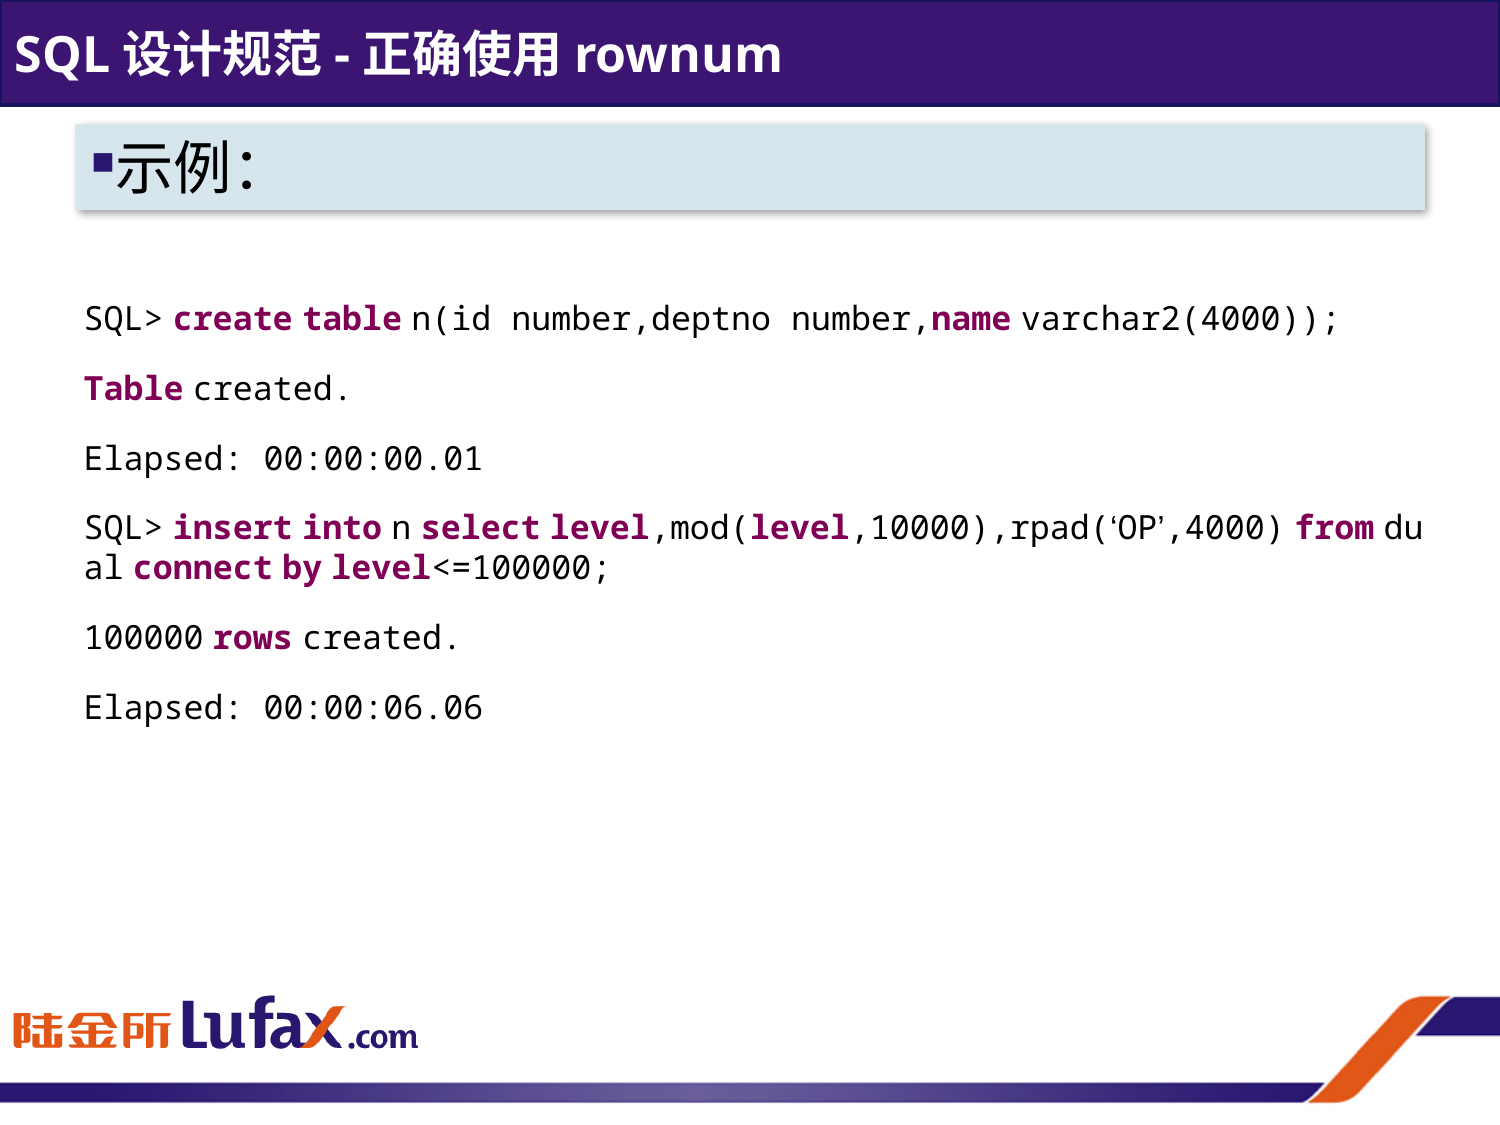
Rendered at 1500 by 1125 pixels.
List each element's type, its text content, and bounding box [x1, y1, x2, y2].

list 示例： [74, 123, 1426, 211]
text_box SQL设计规范-正确使用rownum [0, 0, 1500, 107]
text_box SQL> create table n(id number,deptno number,name varchar2(4000)); Table created. Elapsed: 00:00:00.01 SQL> insert into n select level,mod(level,10000),rpad(‘OP’,4000) from dual connect by level<=100000; 100000 rows created. Elapsed: 00:00:06.06 [83, 296, 1426, 727]
picture [0, 960, 1500, 1112]
